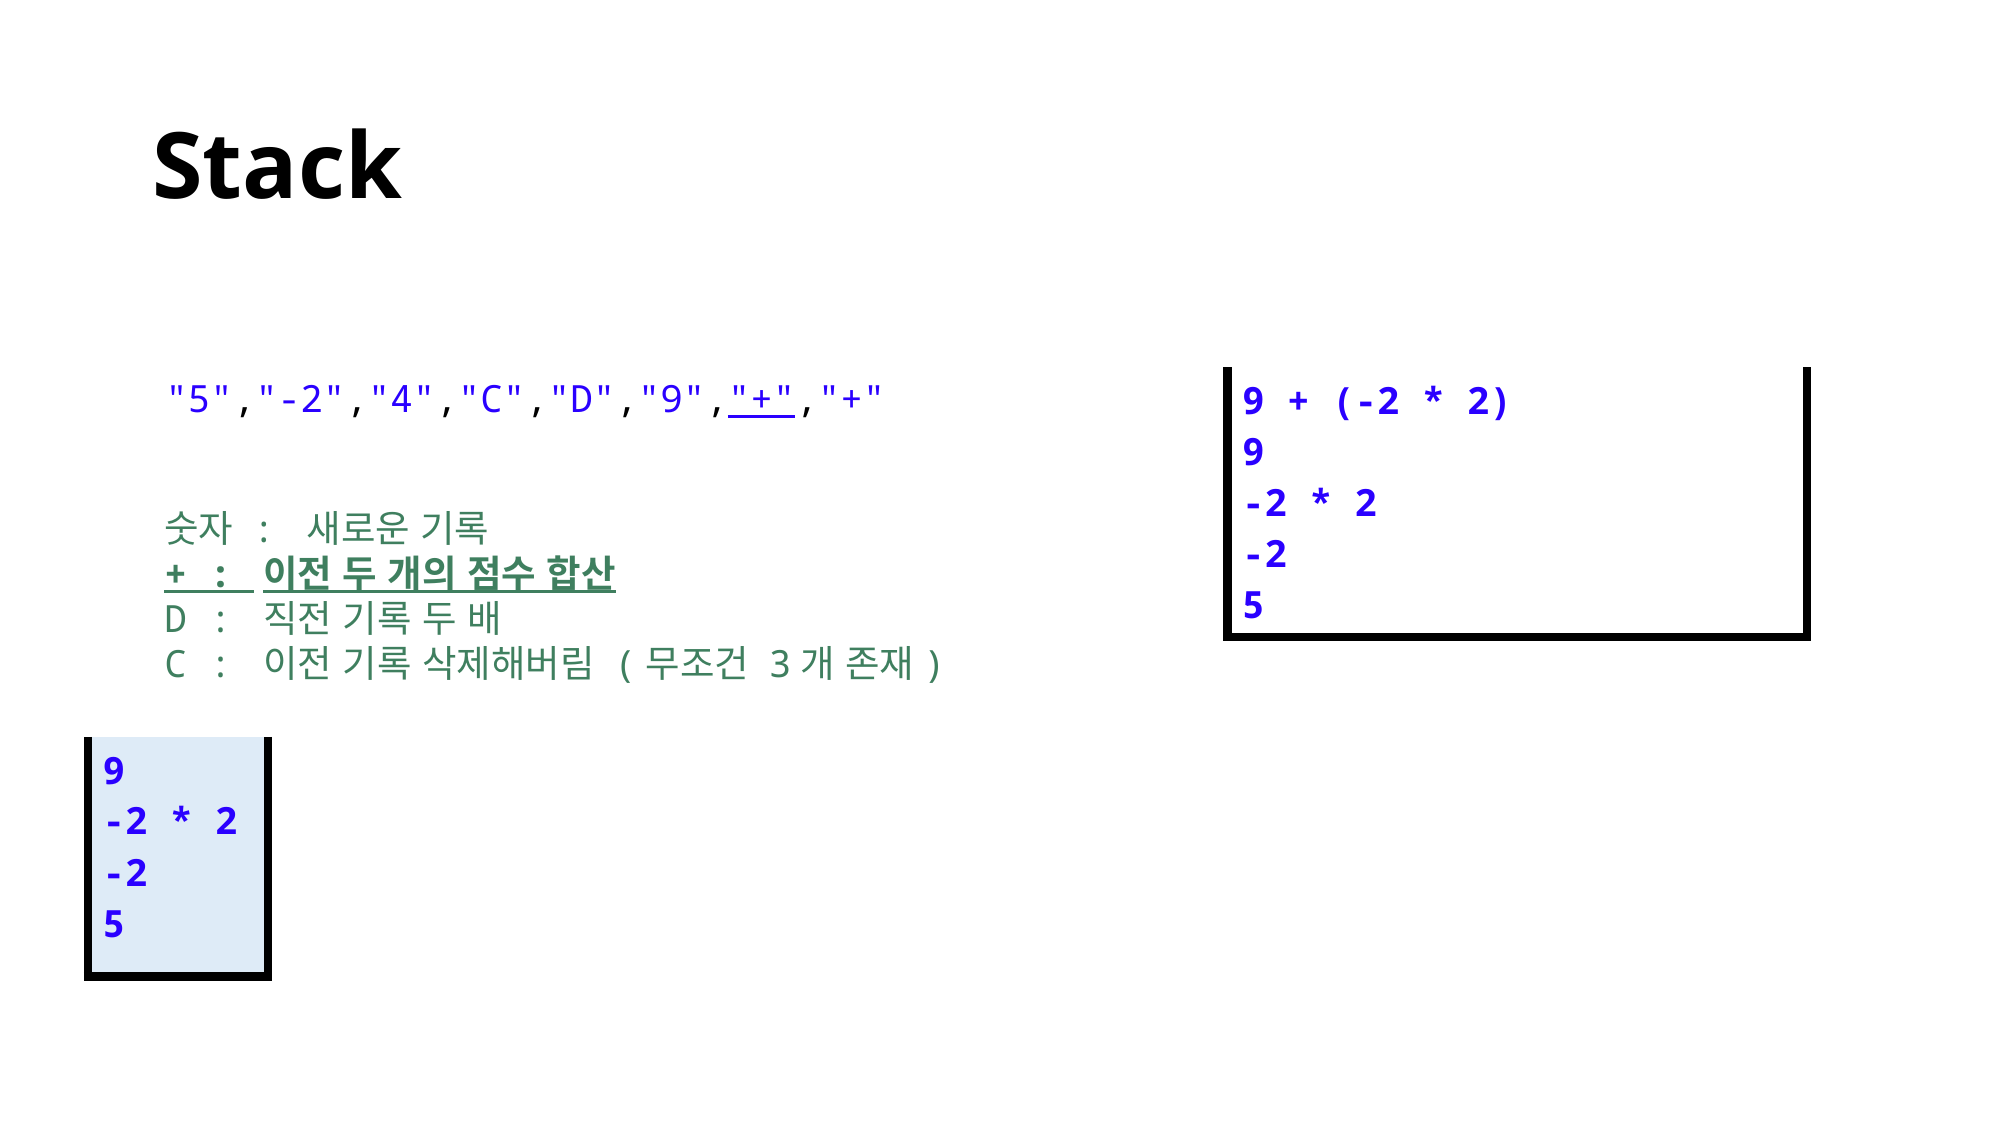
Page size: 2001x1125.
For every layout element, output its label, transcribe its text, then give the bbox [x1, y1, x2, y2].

table_header 9 -2 * 2 -2 5 [92, 737, 264, 972]
text_box 숫자 : 새로운 기록 + : 이전 두 개의 점수 합산 D : 직전 기록 두 배 C : 이전 기록 삭제해버림 (무조건 3개 존재) [149, 497, 1150, 693]
table_header 9 + (-2 * 2) 9 -2 * 2 -2 5 [1232, 367, 1803, 633]
text_box "5","-2","4","C","D","9","+","+" [150, 367, 901, 427]
title Stack [137, 59, 1863, 278]
